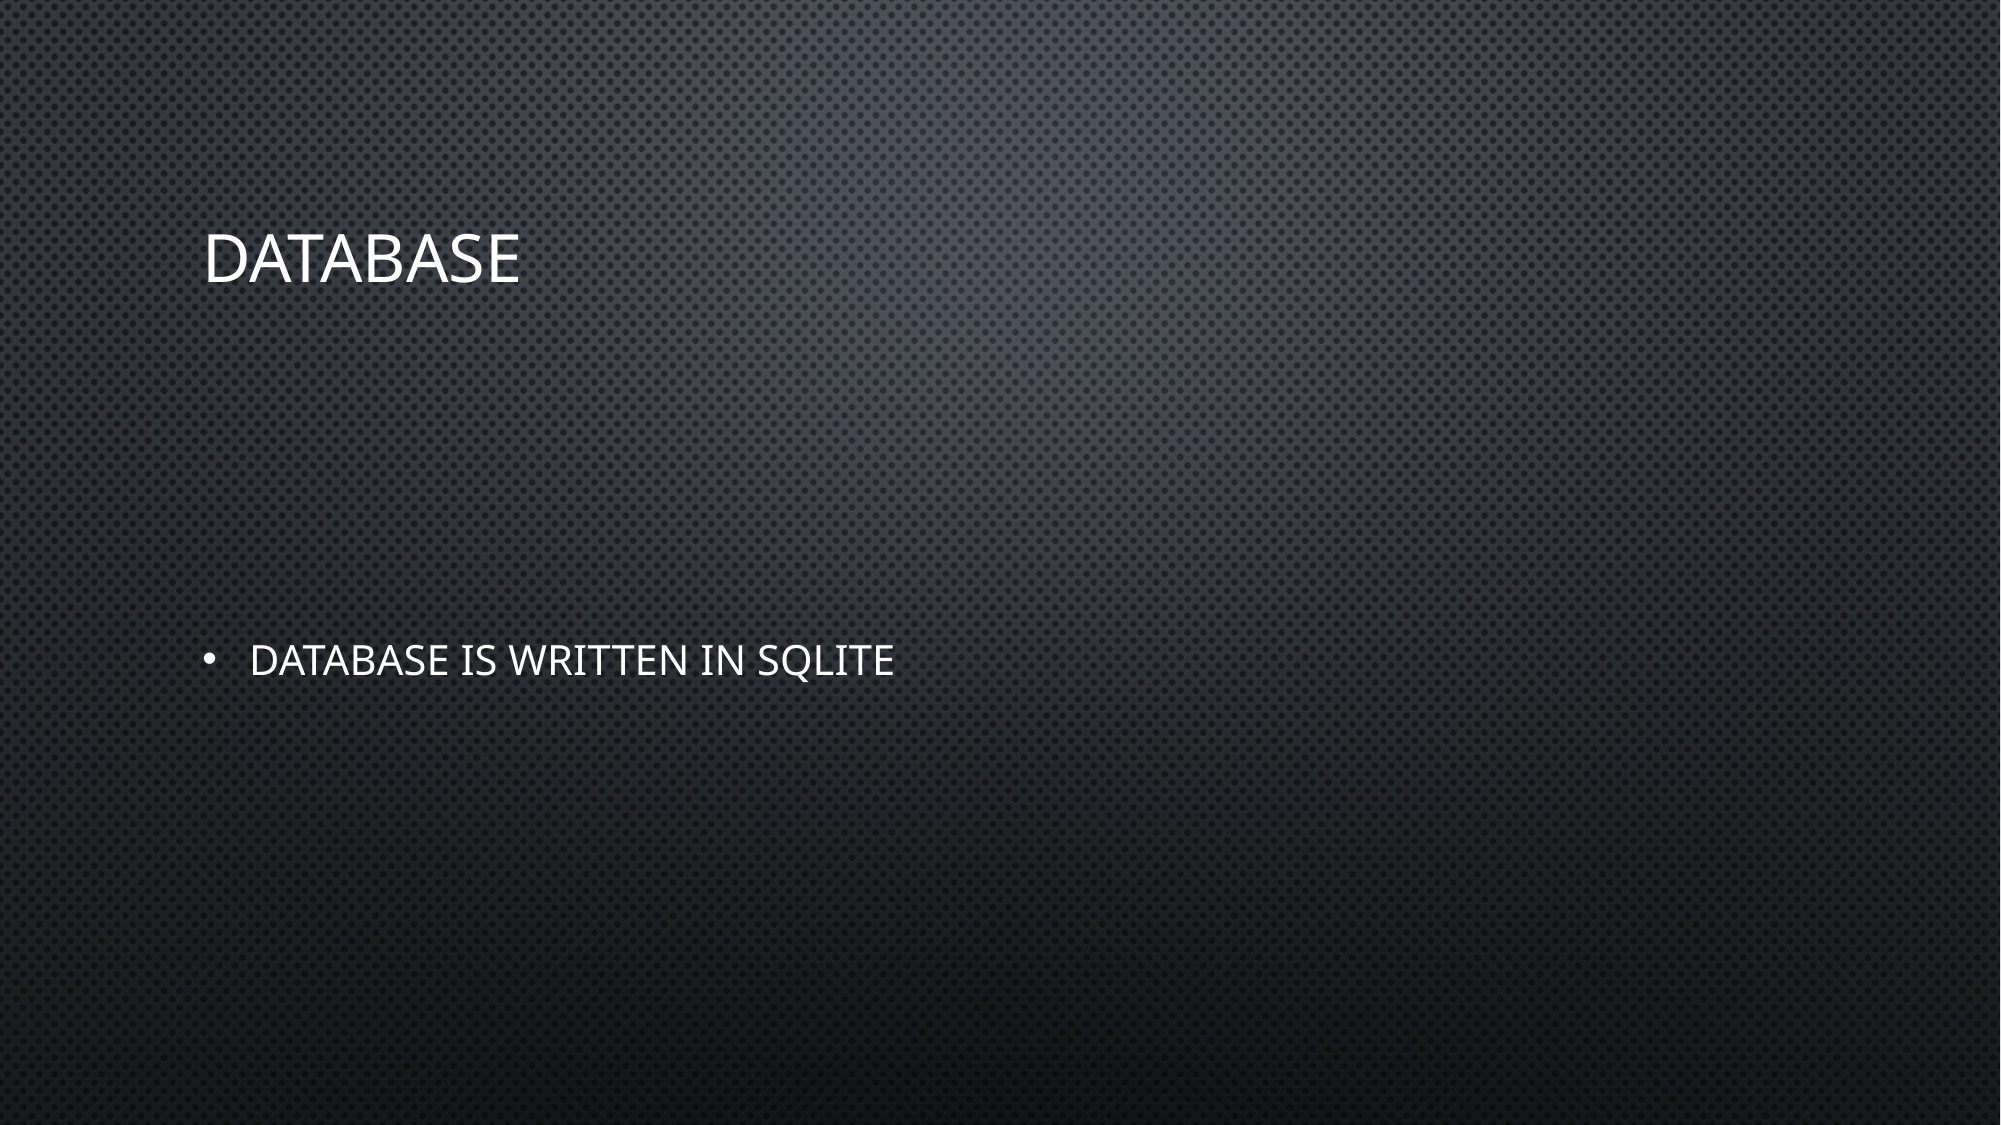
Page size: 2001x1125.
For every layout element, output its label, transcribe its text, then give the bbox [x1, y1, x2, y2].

list DATABASE is written in SQLite [187, 437, 1813, 950]
title DATABASE [187, 99, 1813, 413]
